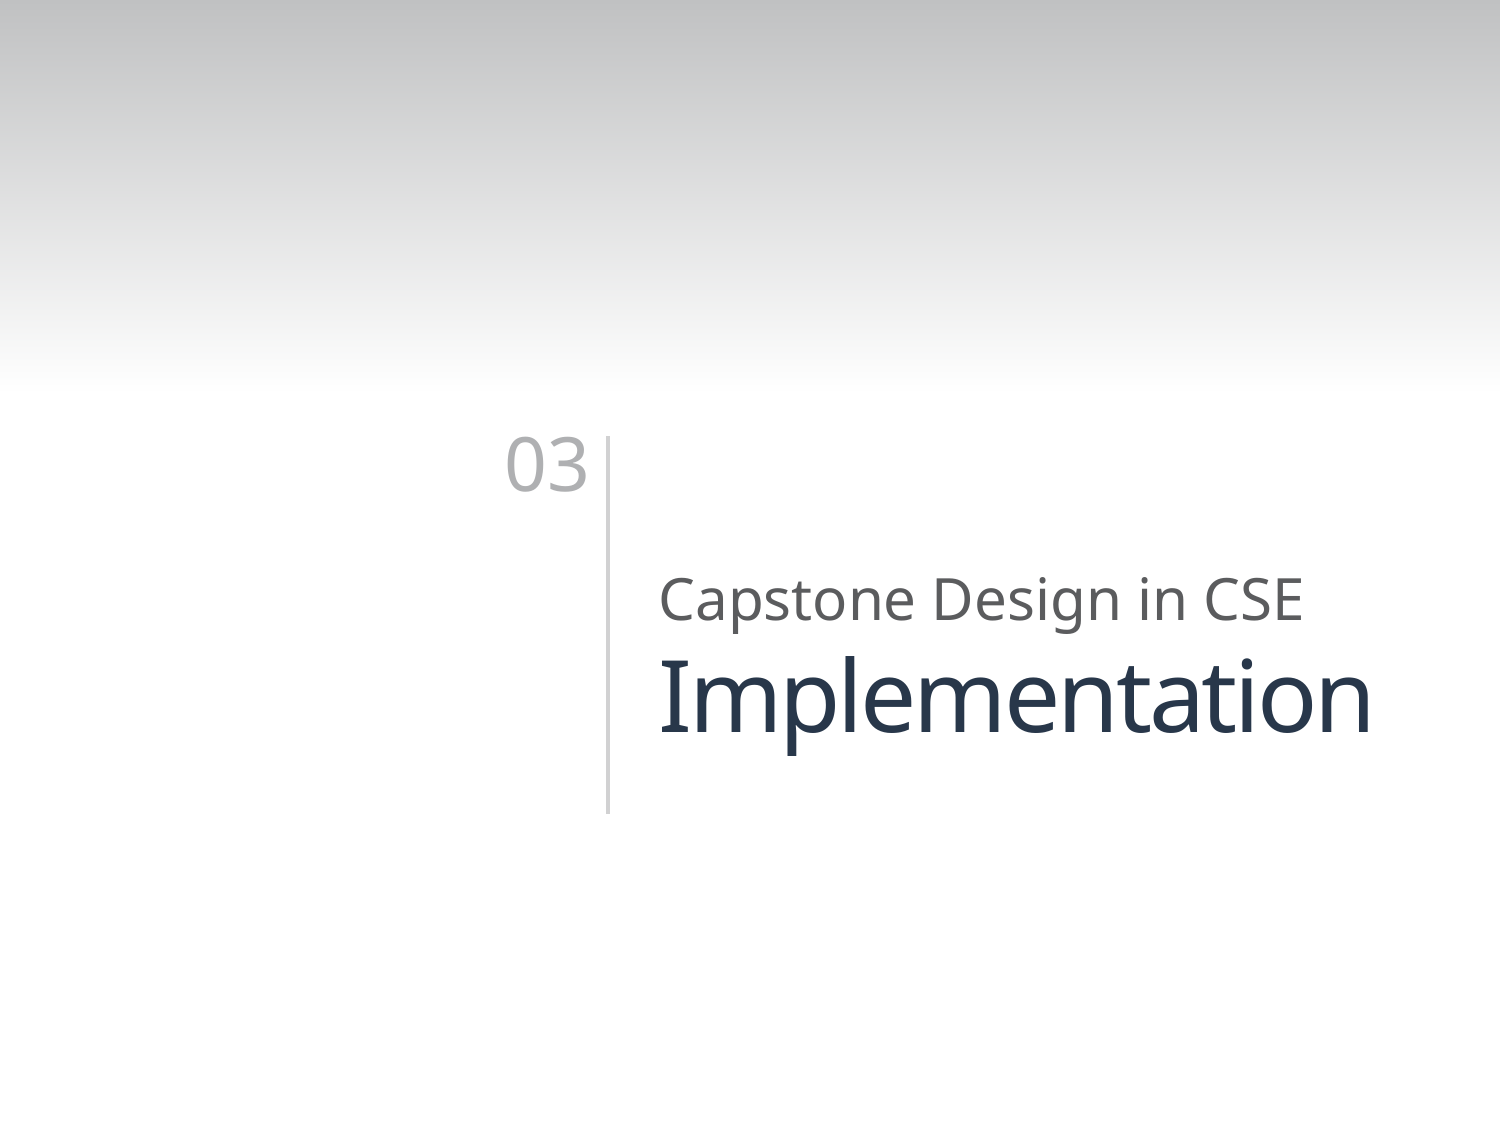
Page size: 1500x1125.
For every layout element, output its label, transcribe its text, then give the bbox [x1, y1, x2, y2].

text_box Capstone Design in CSE Implementation [643, 554, 1400, 760]
text_box 03 [490, 409, 668, 514]
